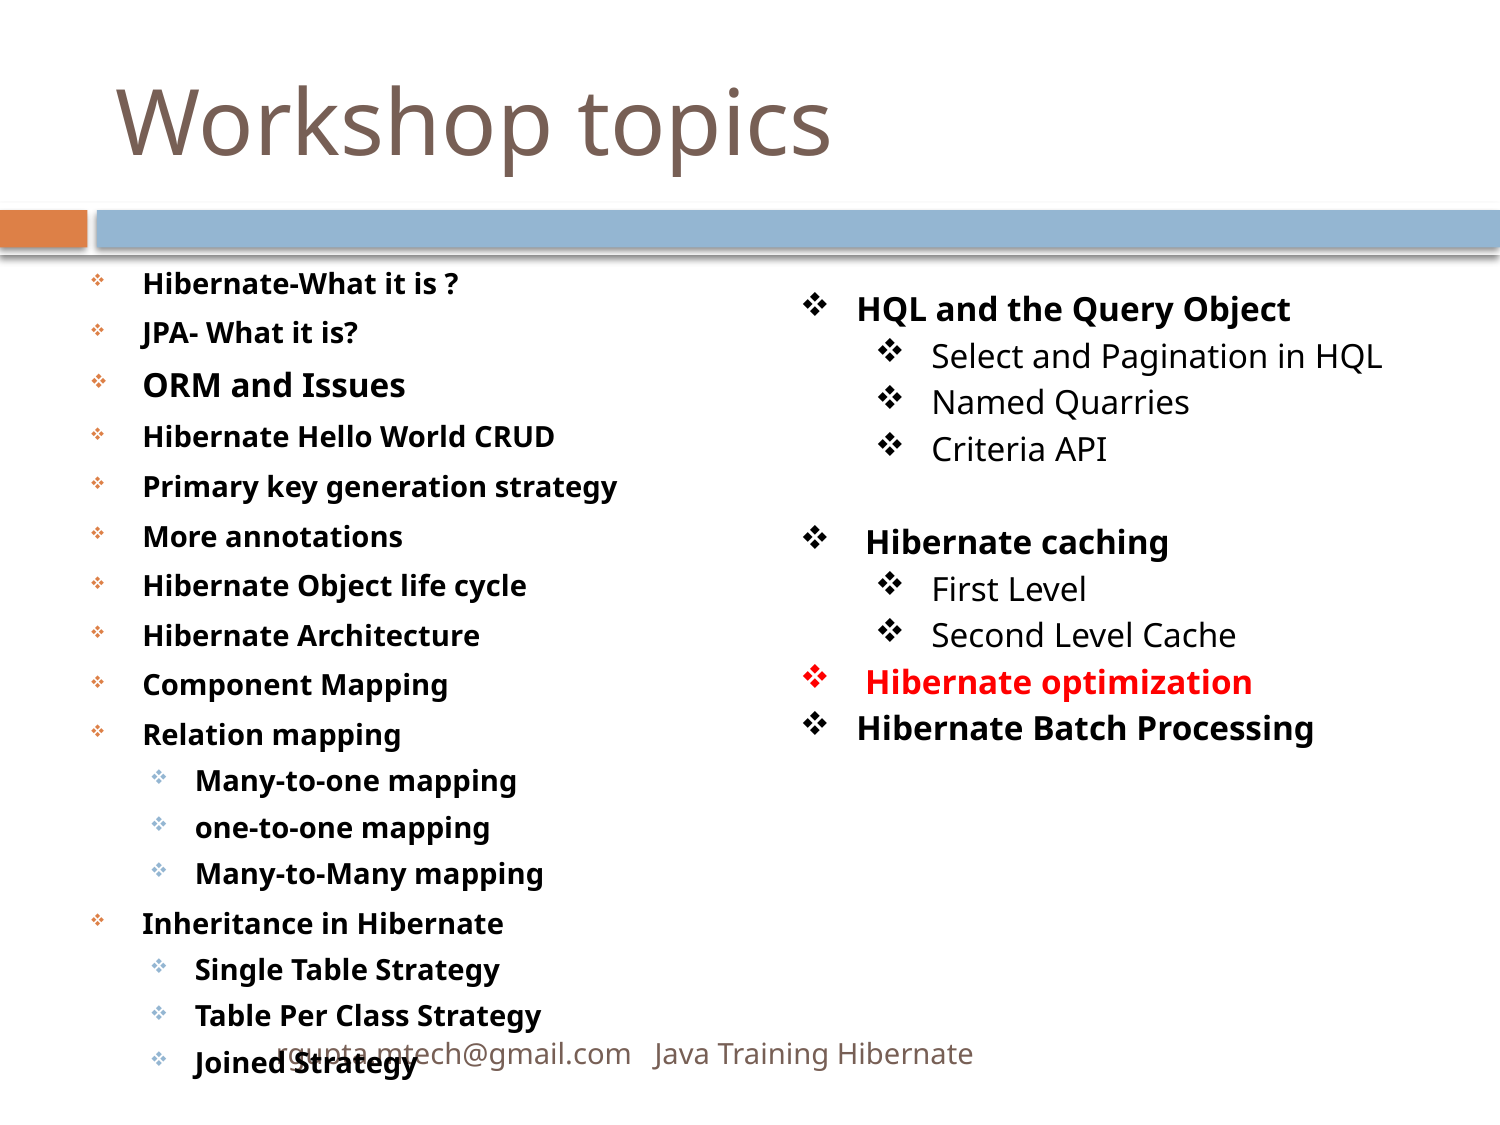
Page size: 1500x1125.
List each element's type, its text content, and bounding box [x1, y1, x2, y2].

list Hibernate-What it is ? JPA- What it is? ORM and Issues Hibernate Hello World CRUD Primary key generation strategy More annotations Hibernate Object life cycle Hibernate Architecture Component Mapping Relation mapping Many-to-one mapping one-to-one mapping Many-to-Many mapping Inheritance in Hibernate Single Table Strategy Table Per Class Strategy Joined Strategy [75, 257, 832, 1005]
title Workshop topics [100, 37, 1438, 200]
footer rgupta.mtech@gmail.com Java Training Hibernate [99, 1024, 990, 1085]
text_box HQL and the Query Object Select and Pagination in HQL Named Quarries Criteria API Hibernate caching First Level Second Level Cache Hibernate optimization Hibernate Batch Processing [785, 281, 1500, 1001]
